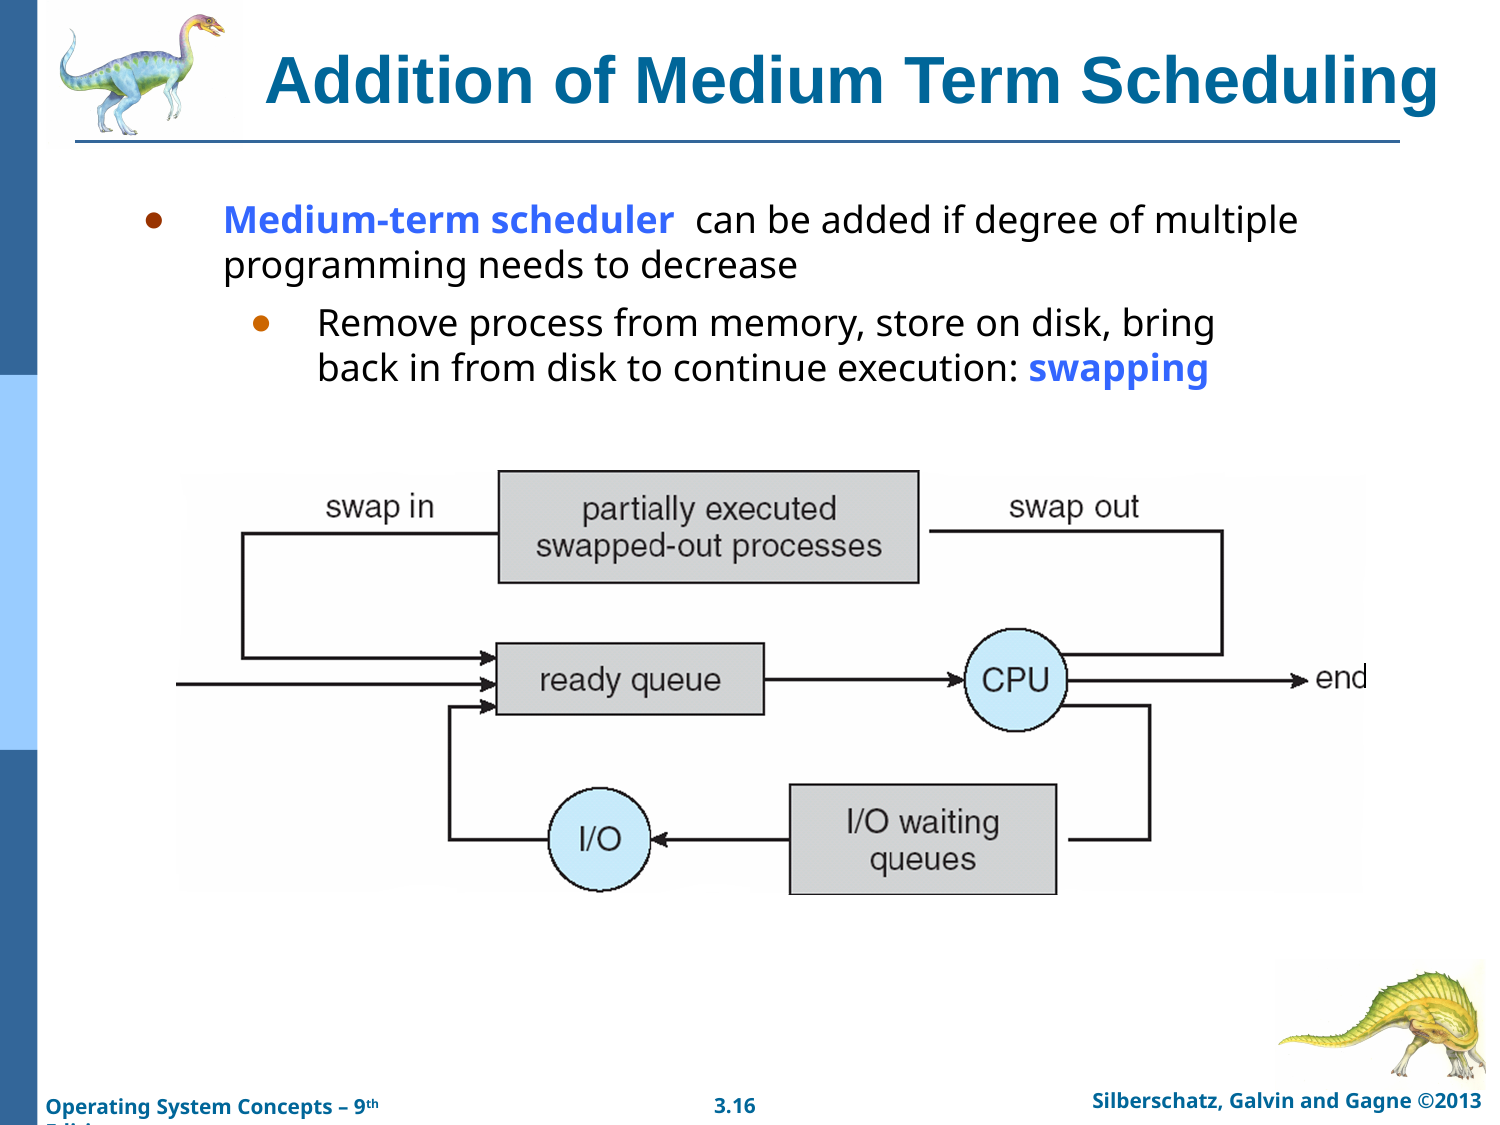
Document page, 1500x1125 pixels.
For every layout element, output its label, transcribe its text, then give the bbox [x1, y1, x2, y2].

title Addition of Medium Term Scheduling [178, 29, 1500, 125]
text_box Medium-term scheduler can be added if degree of multiple programming needs to decrease Remove process from memory, store on disk, bring back in from disk to continue execution: swapping [132, 190, 1314, 428]
picture [168, 463, 1372, 902]
picture [46, 0, 243, 149]
picture [1275, 959, 1486, 1090]
